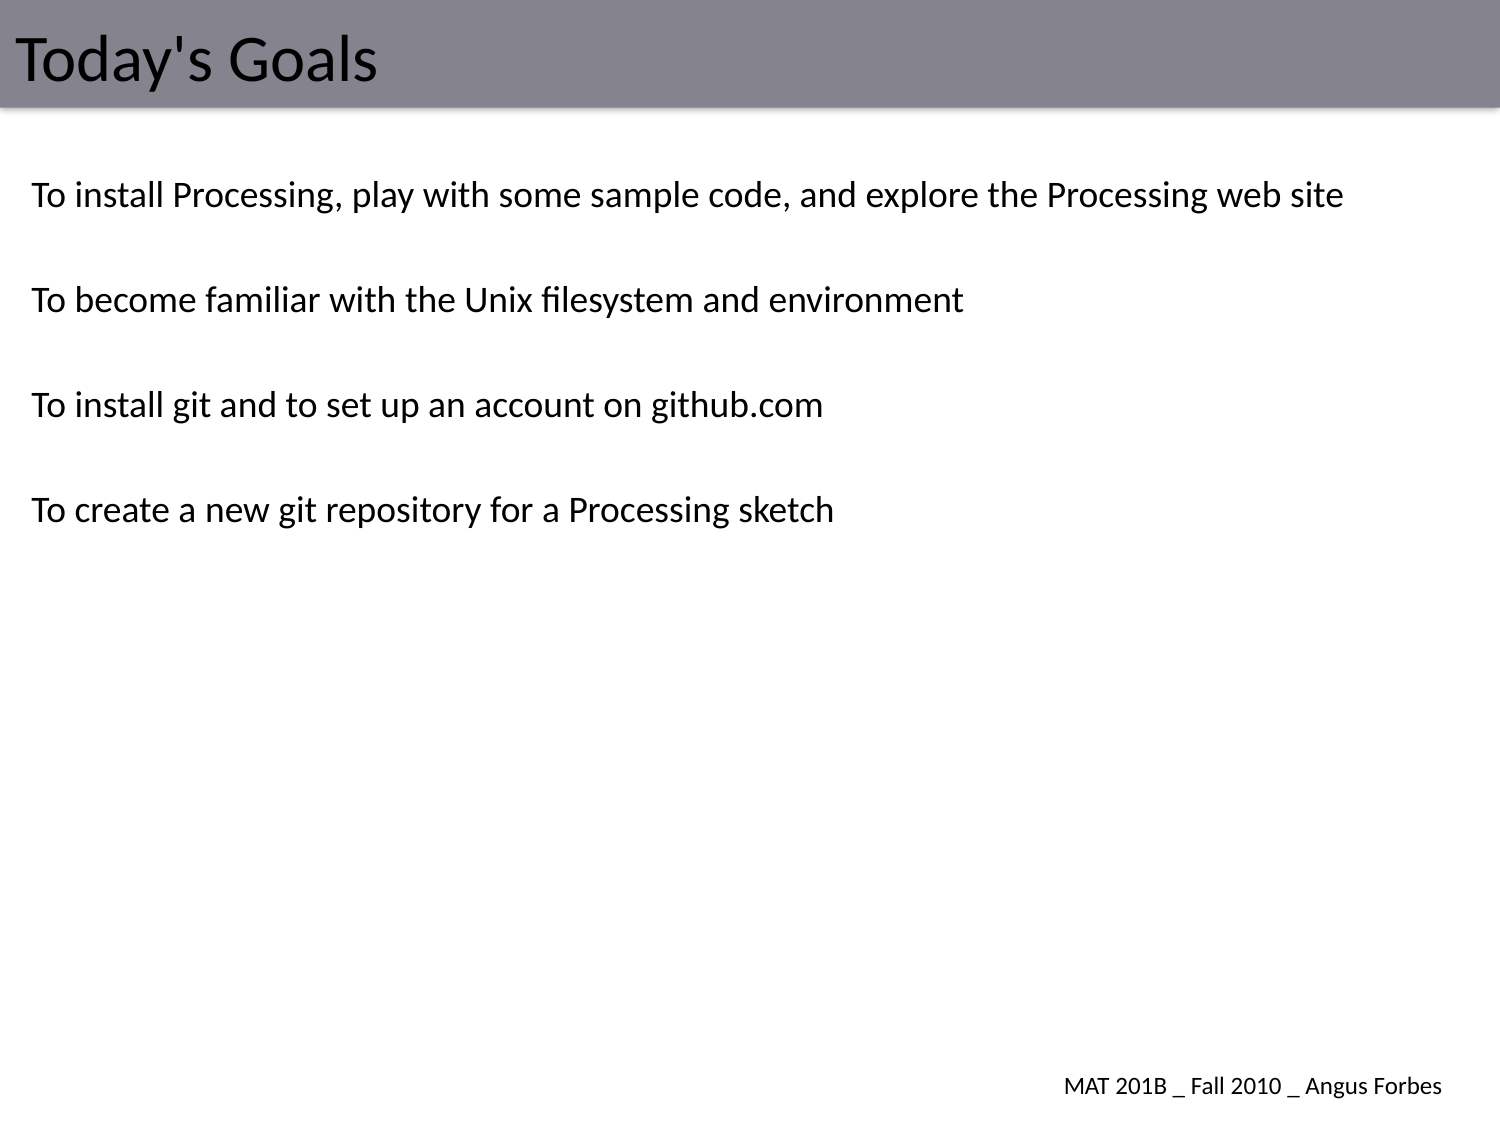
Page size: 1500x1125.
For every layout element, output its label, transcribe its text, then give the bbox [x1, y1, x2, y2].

title Today's Goals [0, 0, 1500, 111]
list To install Processing, play with some sample code, and explore the Processing web site To become familiar with the Unix filesystem and environment To install git and to set up an account on github.com To create a new git repository for a Processing sketch [16, 110, 1483, 1063]
